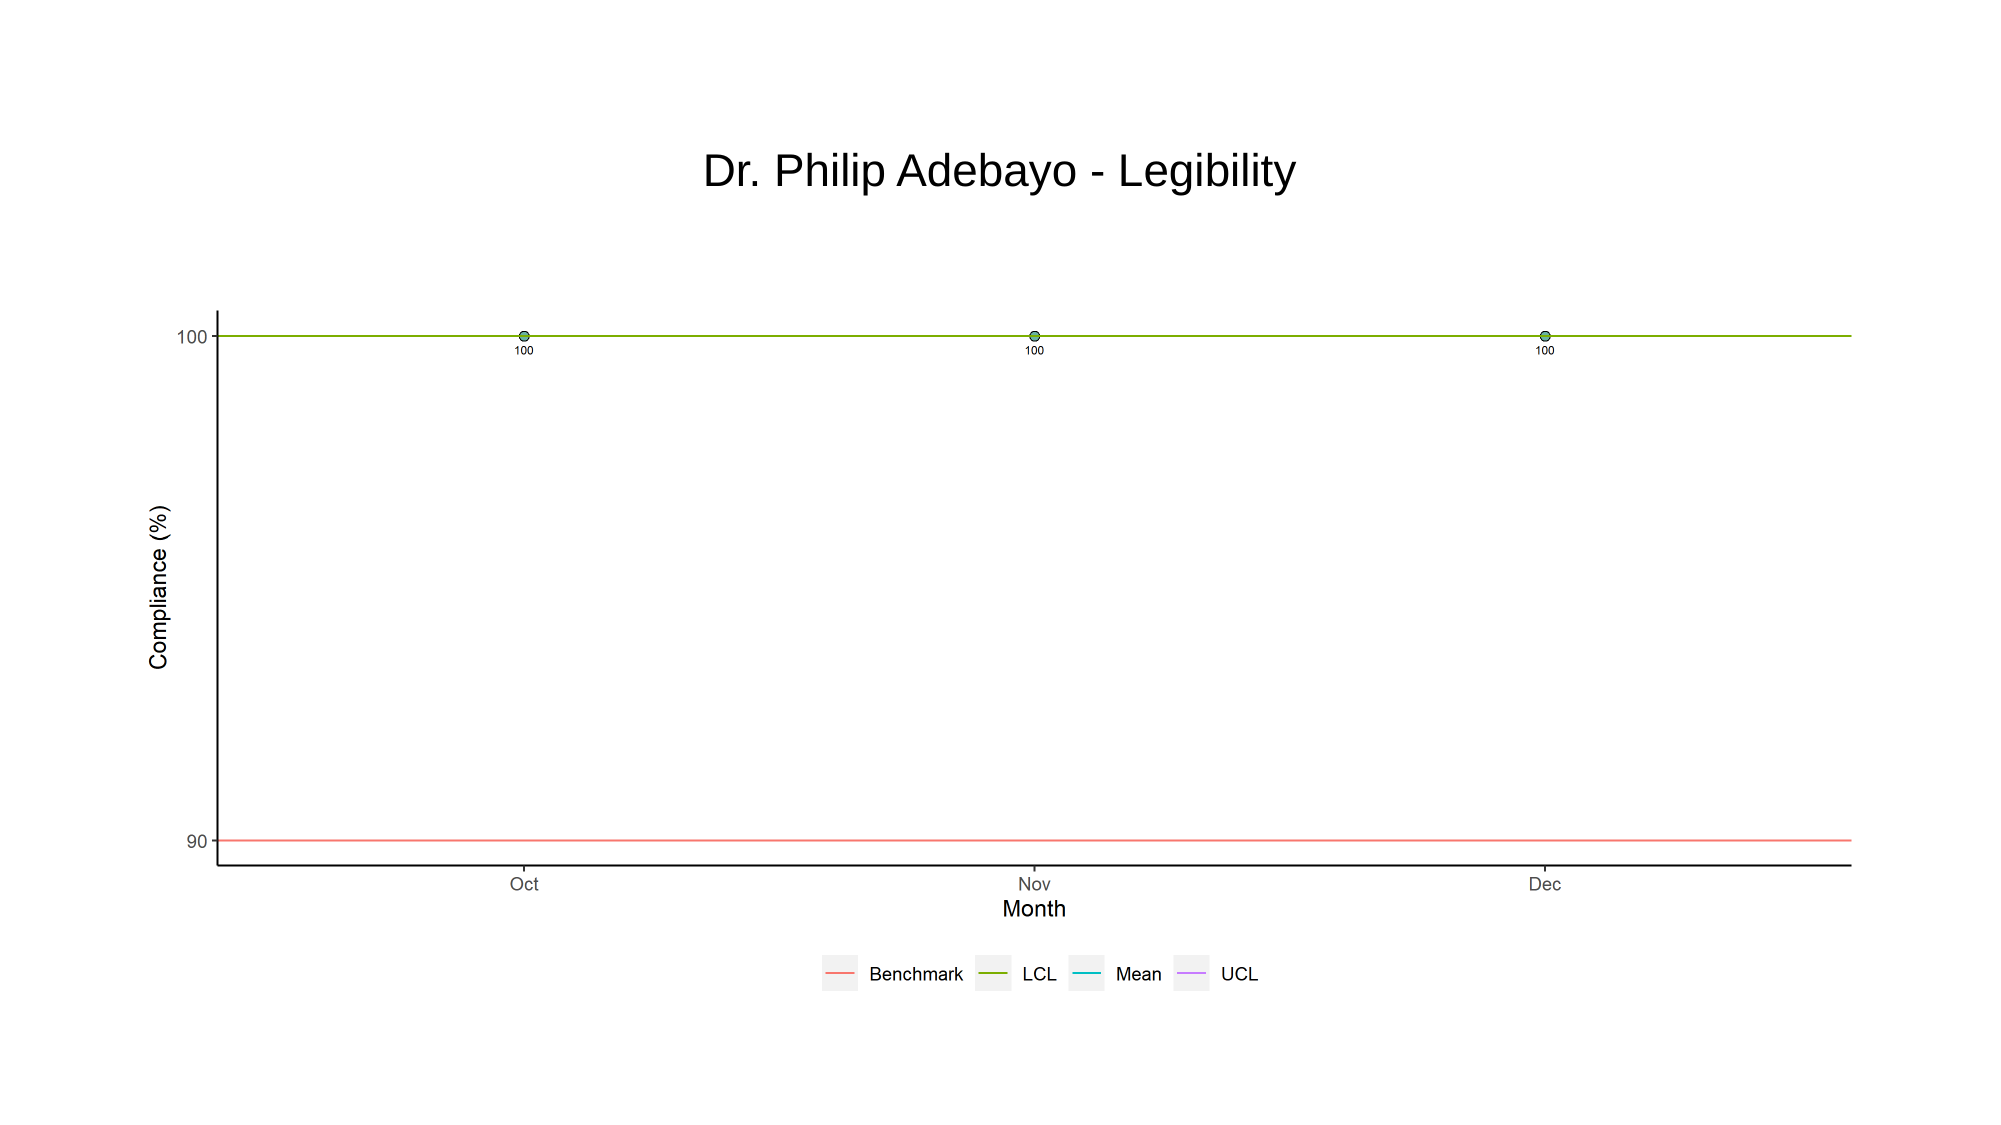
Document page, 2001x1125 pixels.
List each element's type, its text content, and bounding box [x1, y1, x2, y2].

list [137, 299, 1863, 1014]
title Dr. Philip Adebayo - Legibility [137, 59, 1863, 278]
